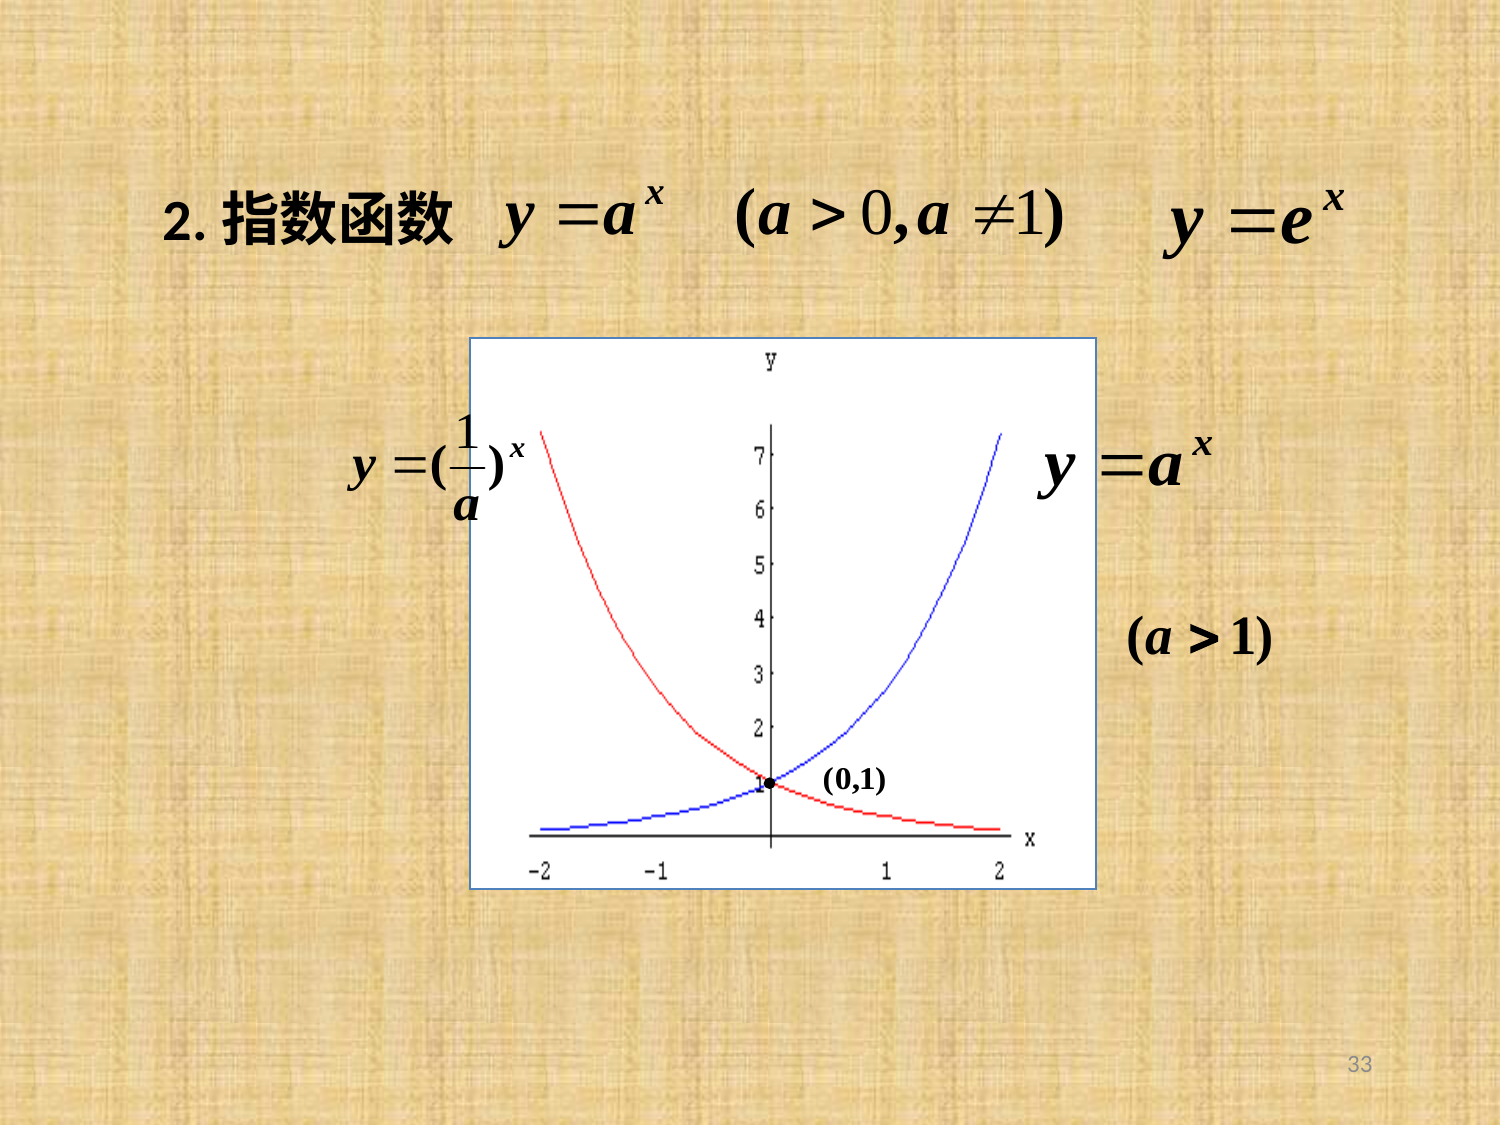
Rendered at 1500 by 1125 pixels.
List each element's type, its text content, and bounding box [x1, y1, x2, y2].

picture [0, 0, 1500, 1125]
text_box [1149, 162, 1363, 276]
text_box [1124, 612, 1276, 672]
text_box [337, 399, 538, 532]
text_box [763, 776, 781, 794]
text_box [821, 764, 888, 800]
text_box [1024, 412, 1226, 514]
text_box 2.指数函数 [147, 174, 482, 260]
slide_number 33 [1074, 1025, 1388, 1100]
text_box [487, 162, 1076, 263]
